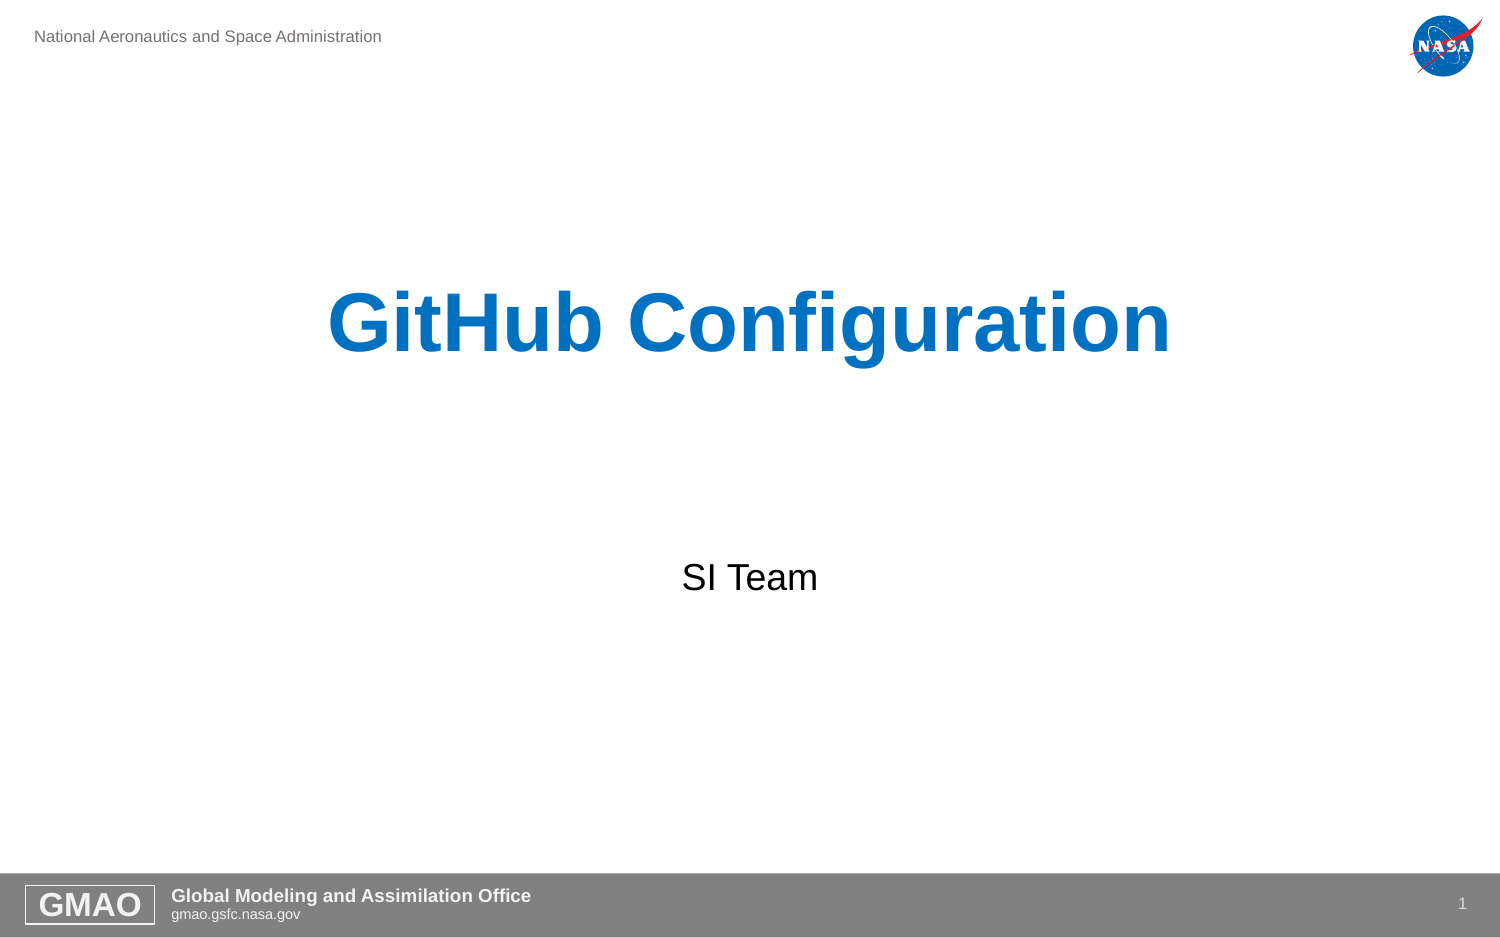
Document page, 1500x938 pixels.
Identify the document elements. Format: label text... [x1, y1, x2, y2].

title GitHub Configuration [125, 271, 1375, 532]
subtitle SI Team [187, 550, 1313, 754]
slide_number 0 [1385, 878, 1483, 928]
